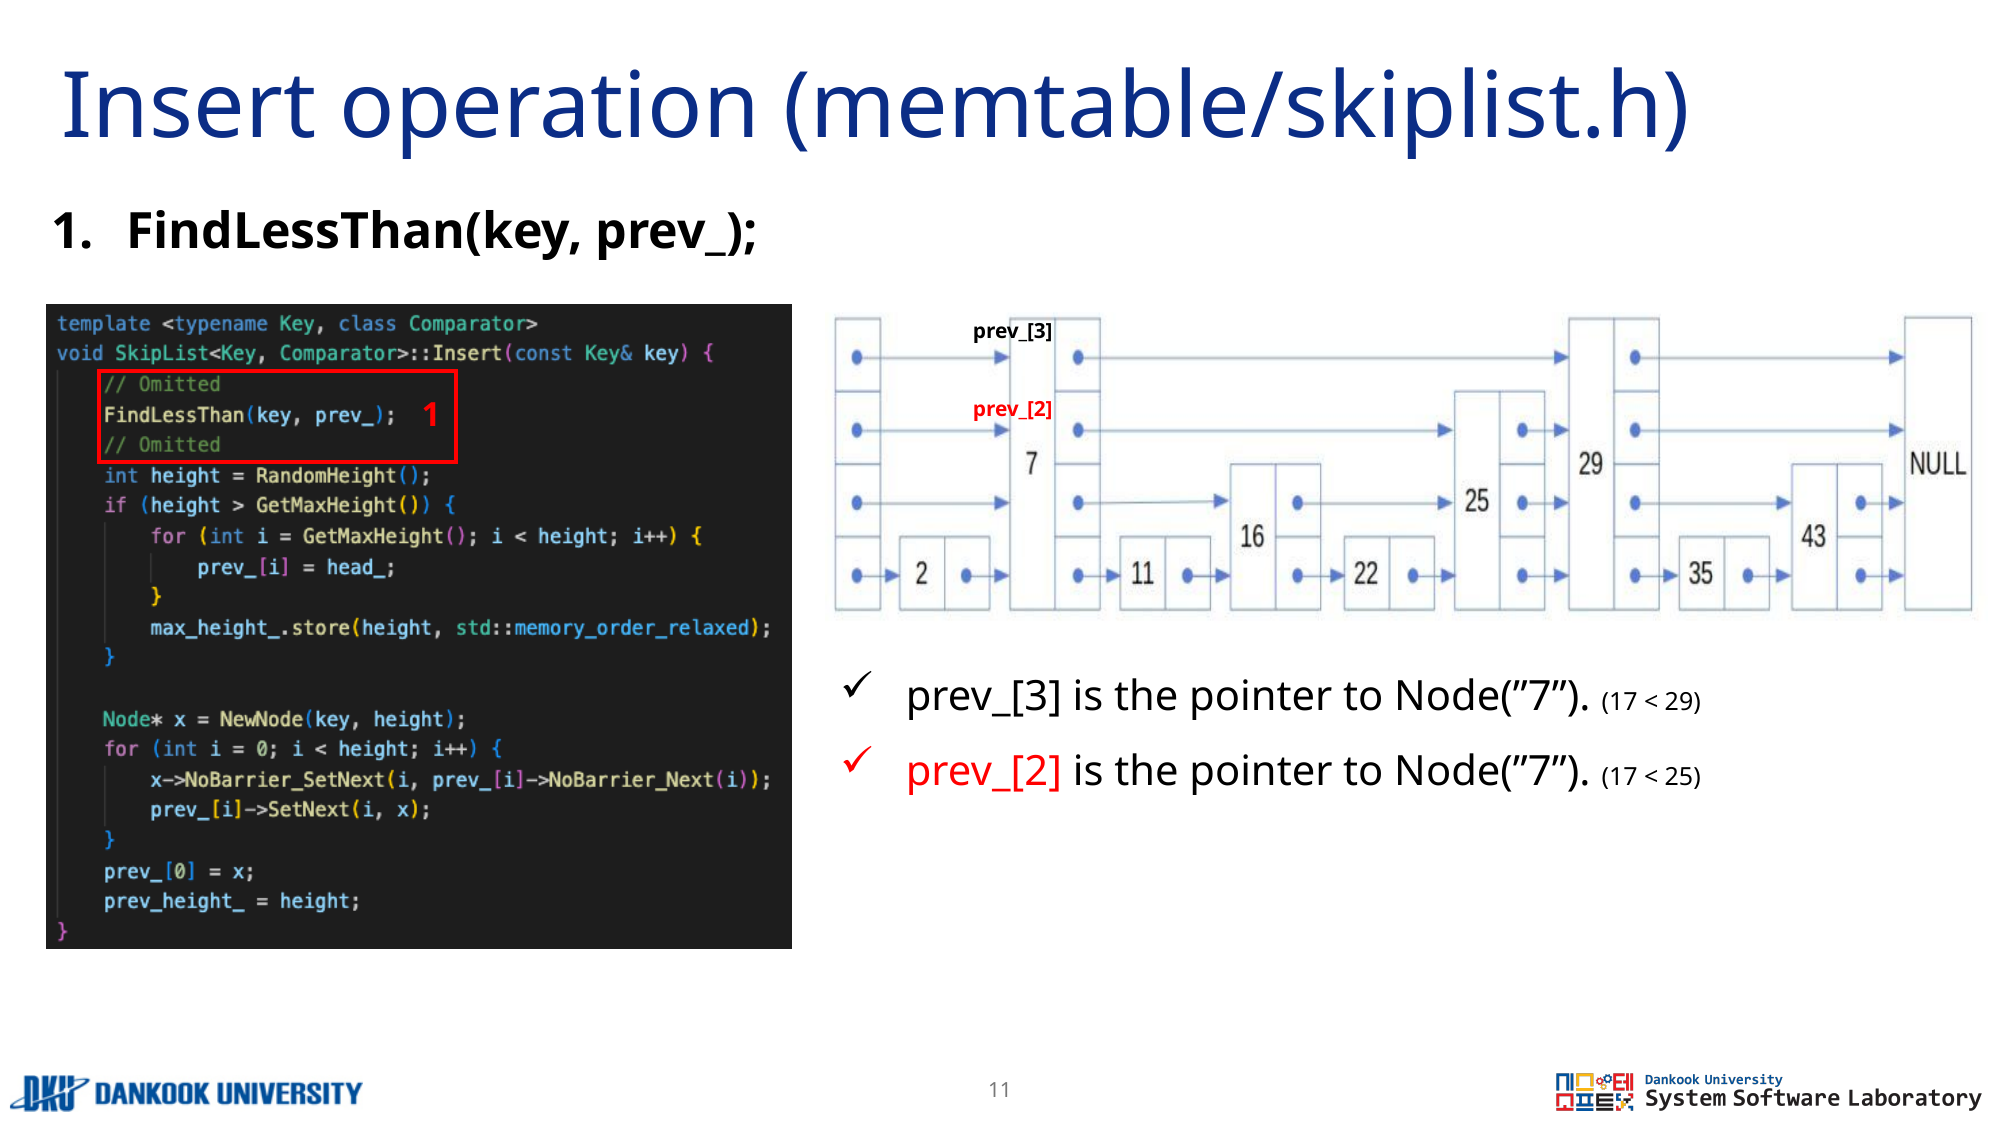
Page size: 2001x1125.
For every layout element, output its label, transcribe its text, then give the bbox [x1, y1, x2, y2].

slide_number 11 [774, 1067, 1225, 1116]
picture [1548, 1064, 2001, 1125]
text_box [46, 286, 1988, 949]
title Insert operation (memtable/skiplist.h) [46, 28, 1892, 187]
text_box FindLessThan(key, prev_); [36, 191, 773, 267]
picture [9, 1075, 363, 1112]
